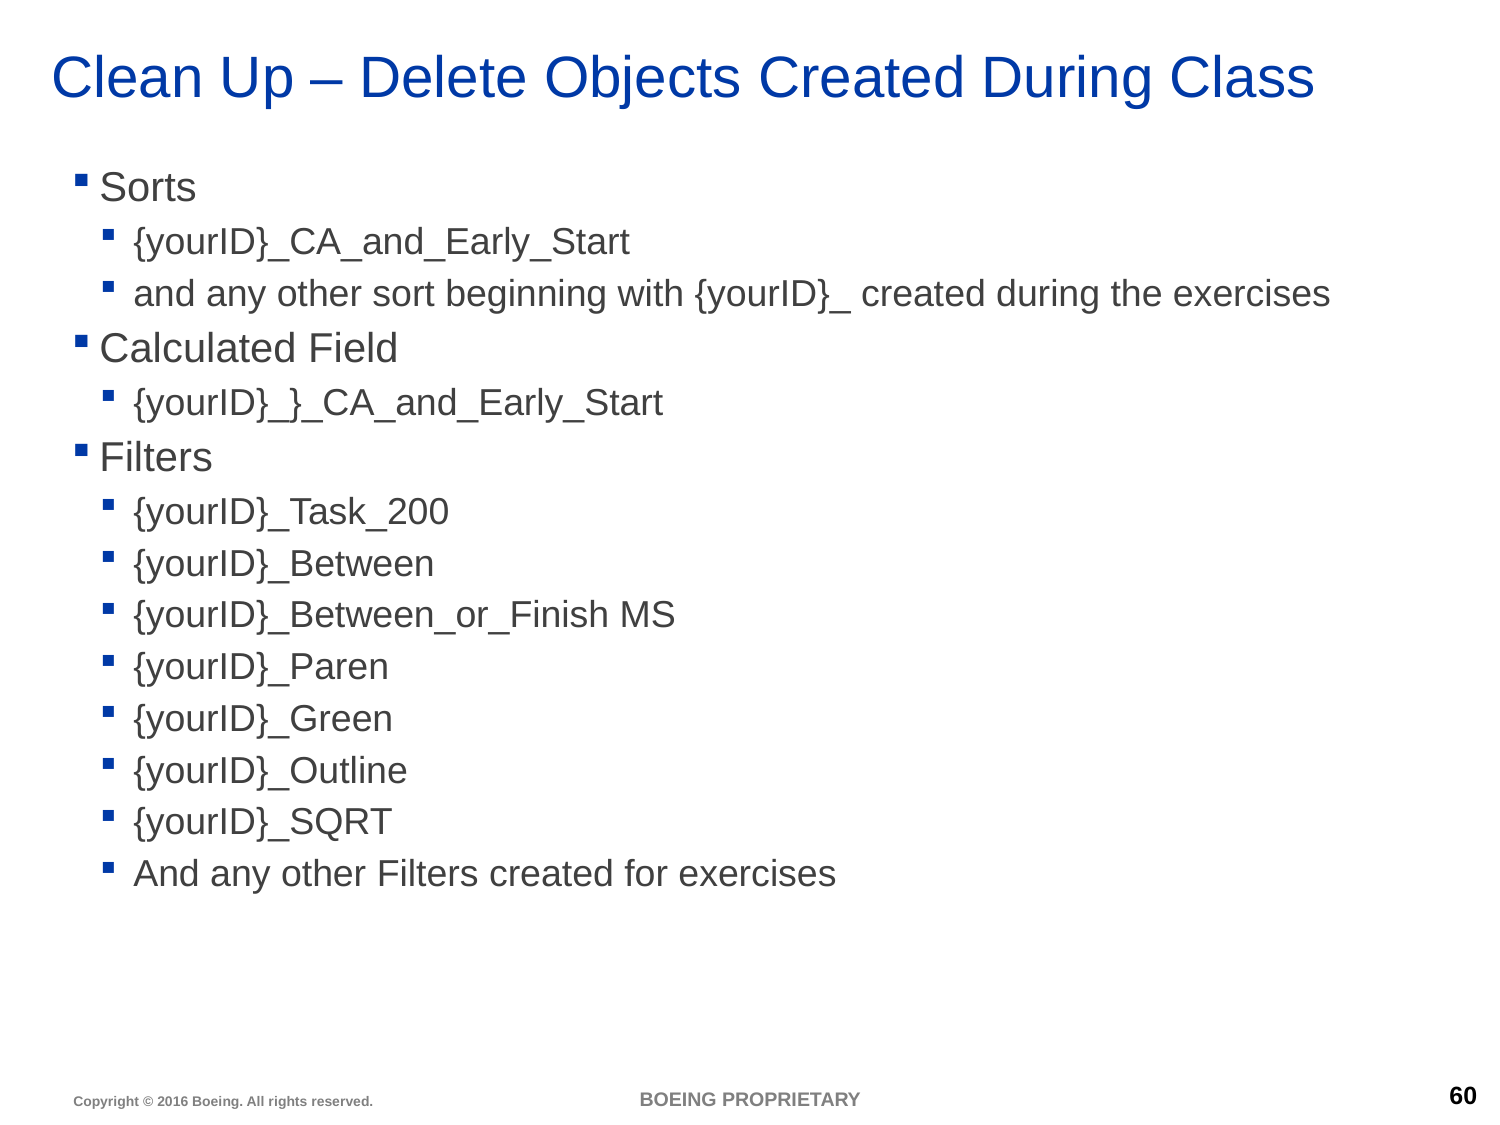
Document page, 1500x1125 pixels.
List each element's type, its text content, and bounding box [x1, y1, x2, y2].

list Sorts {yourID}_CA_and_Early_Start and any other sort beginning with {yourID}_ created during the exercises Calculated Field {yourID}_}_CA_and_Early_Start Filters {yourID}_Task_200 {yourID}_Between {yourID}_Between_or_Finish MS {yourID}_Paren {yourID}_Green {yourID}_Outline {yourID}_SQRT And any other Filters created for exercises [71, 165, 1401, 999]
slide_number 60 [1088, 1057, 1480, 1112]
title Clean Up – Delete Objects Created During Class [51, 46, 1376, 111]
footer BOEING PROPRIETARY [487, 1044, 1013, 1111]
